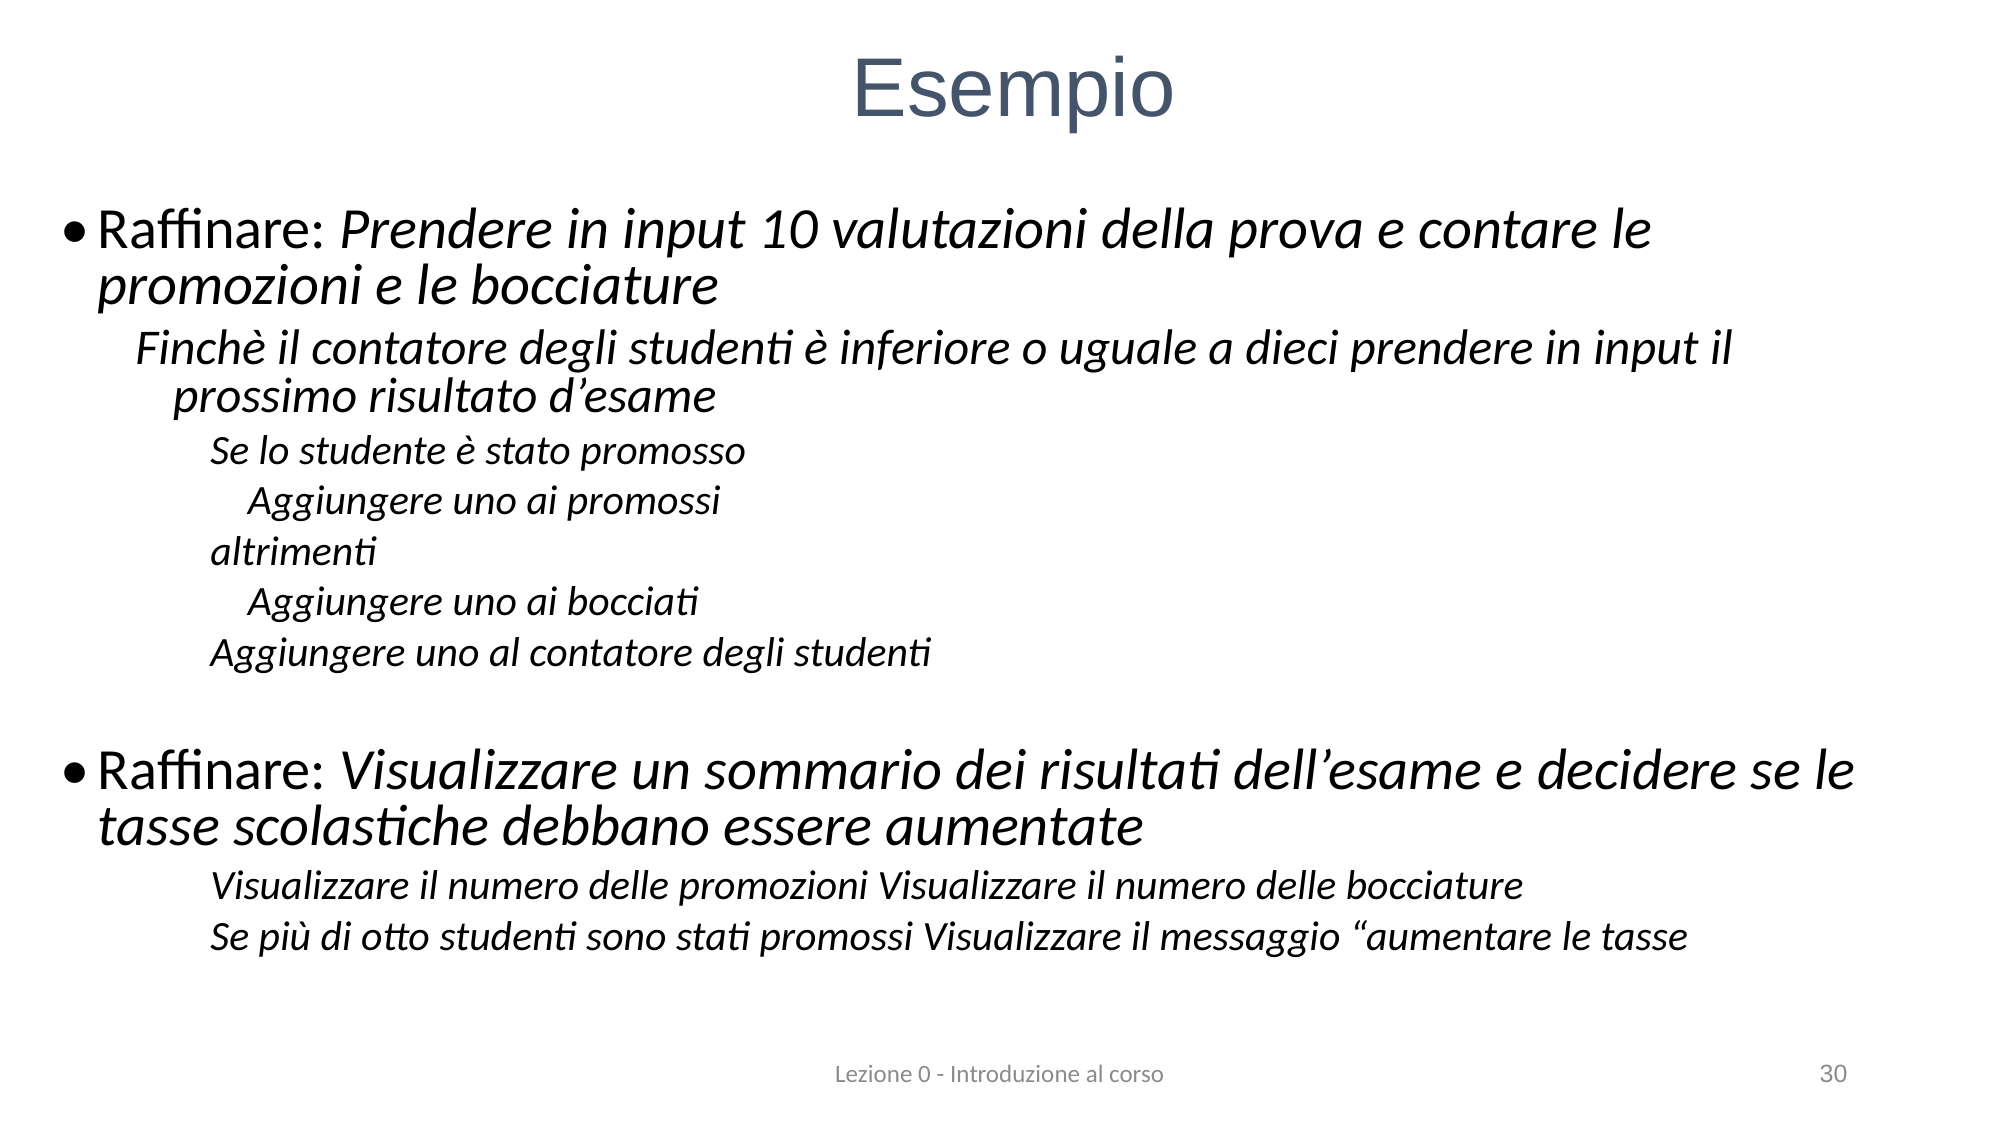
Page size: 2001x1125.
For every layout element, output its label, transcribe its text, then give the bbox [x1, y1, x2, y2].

slide_number 30 [1412, 1042, 1863, 1103]
text_box Esempio [338, 31, 1689, 135]
footer Lezione 0 - Introduzione al corso [662, 1042, 1338, 1103]
list • Raffinare: Prendere in input 10 valutazioni della prova e contare le promozioni e le bocciature Finchè il contatore degli studenti è inferiore o uguale a dieci prendere in input il prossimo risultato d’esame Se lo studente è stato promosso Aggiungere uno ai promossi altrimenti Aggiungere uno ai bocciati Aggiungere uno al contatore degli studenti • Raffinare: Visualizzare un sommario dei risultati dell’esame e decidere se le tasse scolastiche debbano essere aumentate Visualizzare il numero delle promozioni Visualizzare il numero delle bocciature Se più di otto studenti sono stati promossi Visualizzare il messaggio “aumentare le tasse [45, 196, 1893, 1005]
